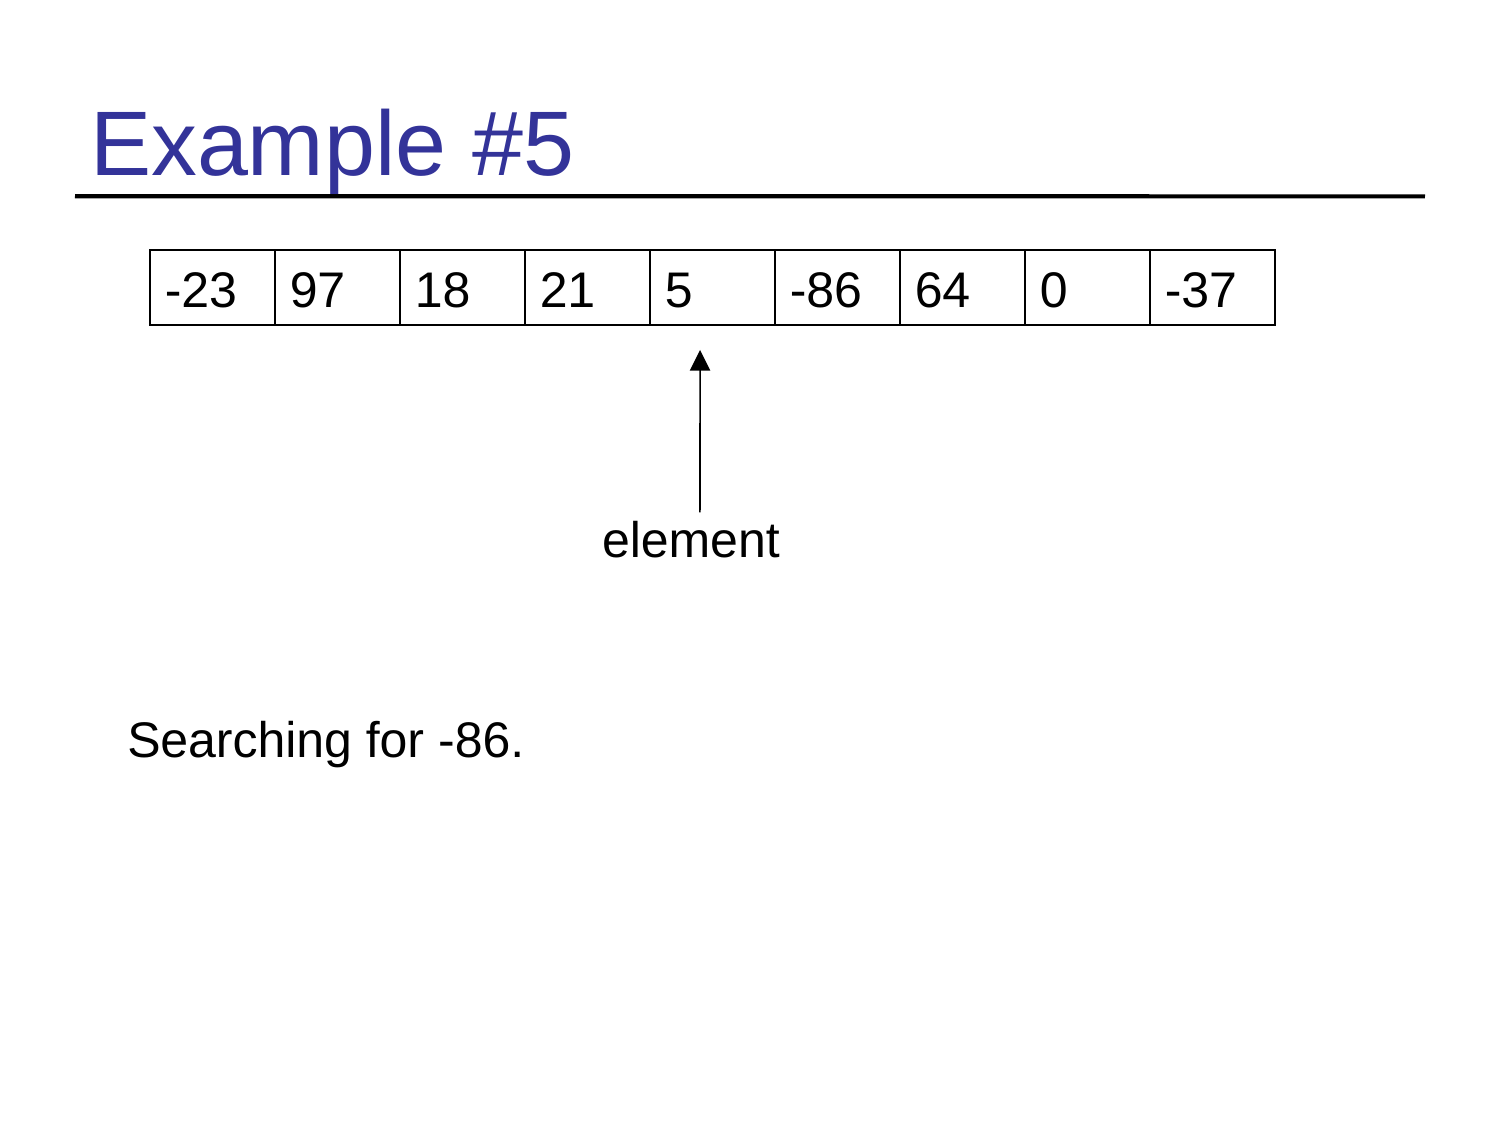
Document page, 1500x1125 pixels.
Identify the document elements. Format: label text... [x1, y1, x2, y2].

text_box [149, 249, 1275, 328]
text_box Searching for -86. [112, 699, 625, 775]
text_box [587, 349, 813, 575]
title Example #5 [75, 45, 1425, 233]
